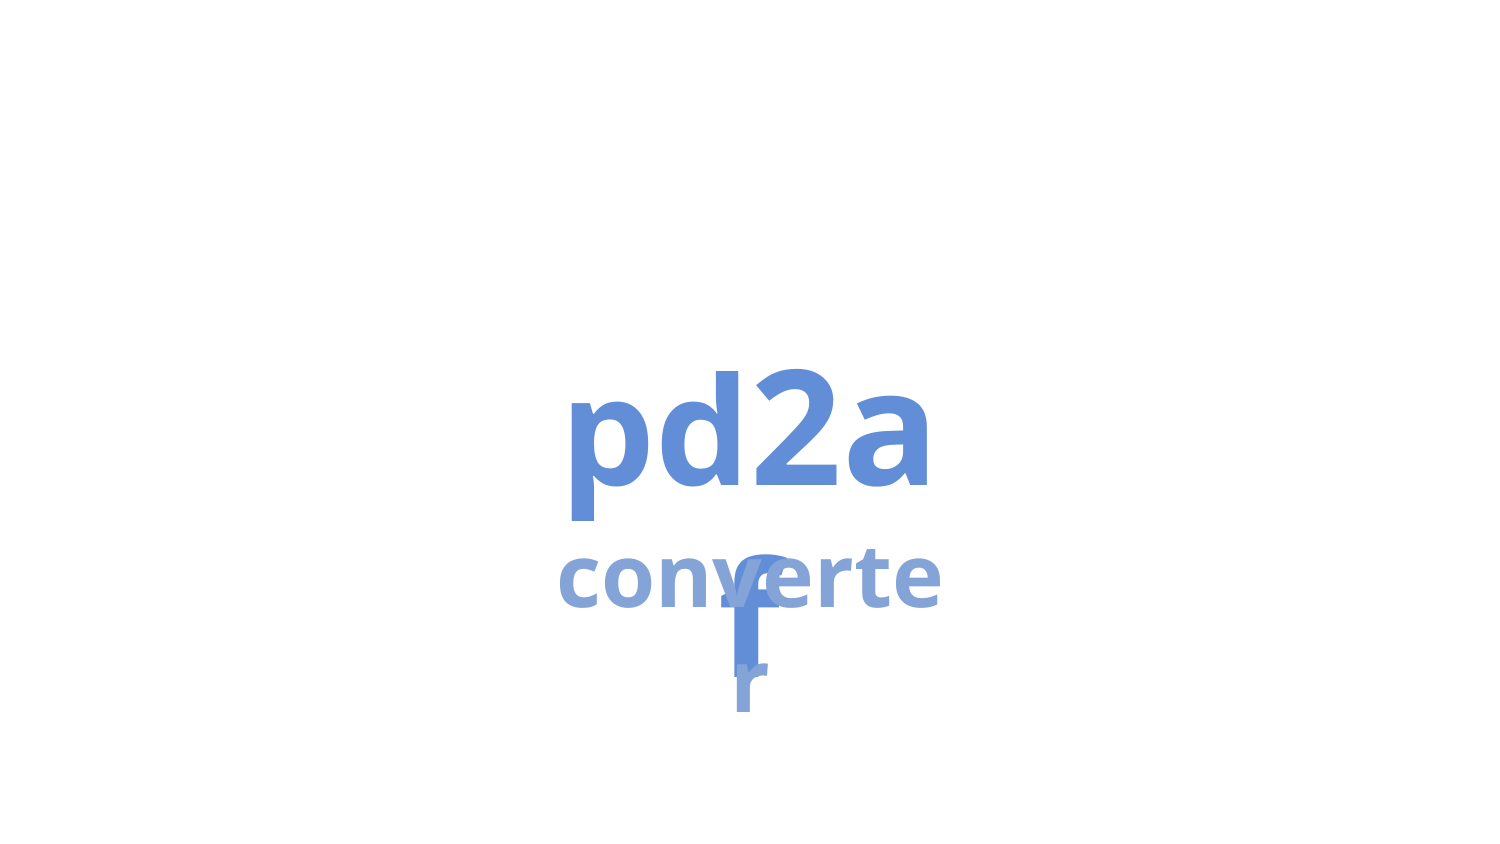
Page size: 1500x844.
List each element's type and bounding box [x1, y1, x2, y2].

text_box [527, 316, 973, 635]
